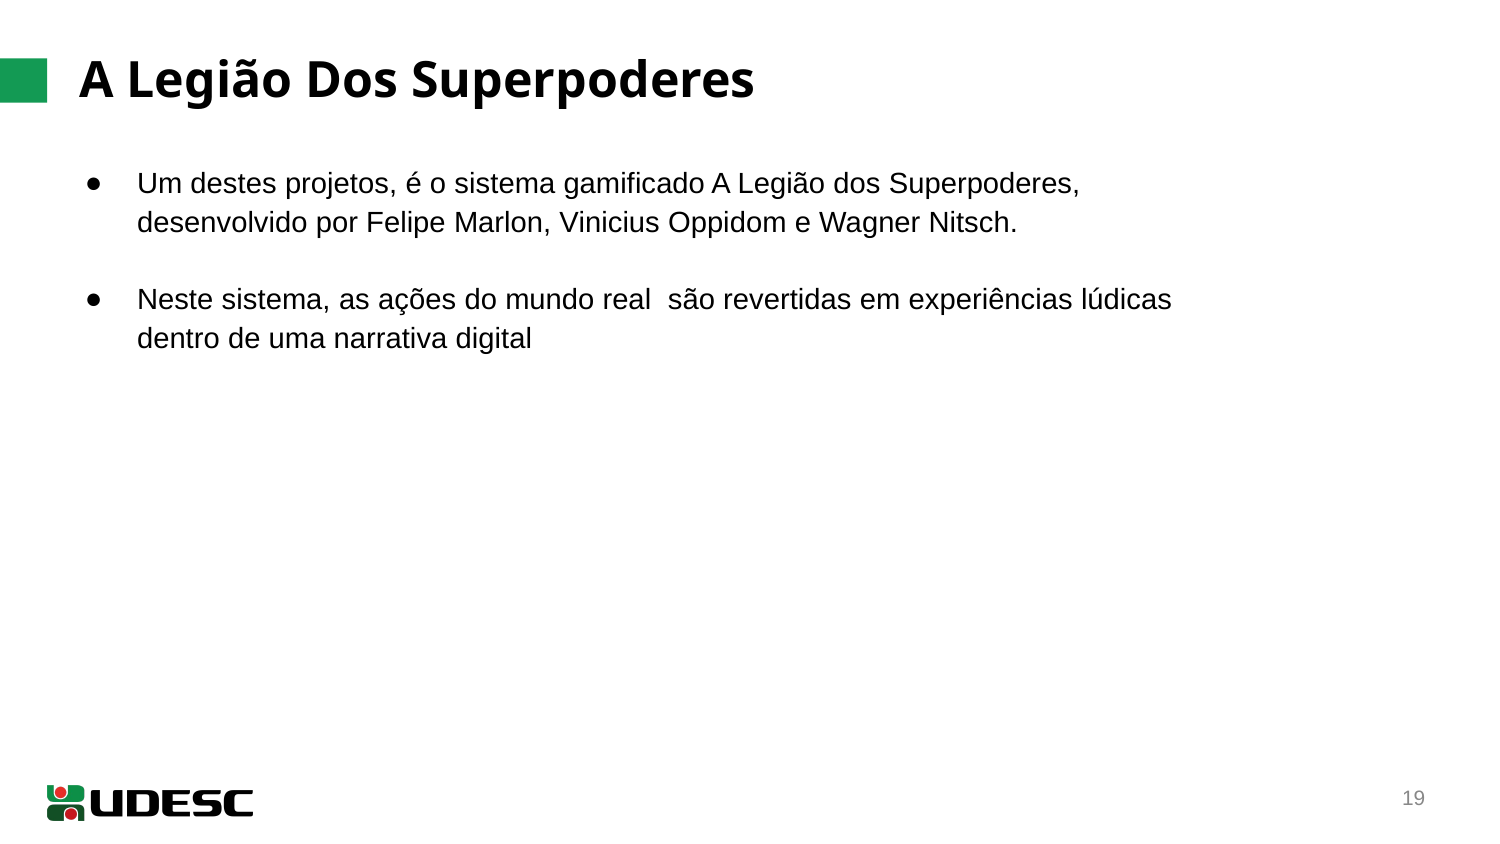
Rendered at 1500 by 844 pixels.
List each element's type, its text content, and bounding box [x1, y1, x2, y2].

title A Legião Dos Superpoderes [77, 45, 1190, 145]
text_box Um destes projetos, é o sistema gamificado A Legião dos Superpoderes, desenvolvido por Felipe Marlon, Vinicius Oppidom e Wagner Nitsch. Neste sistema, as ações do mundo real são revertidas em experiências lúdicas dentro de uma narrativa digital [47, 145, 1255, 370]
picture [46, 784, 253, 822]
slide_number 19 [1080, 784, 1425, 844]
text_box [0, 58, 48, 103]
